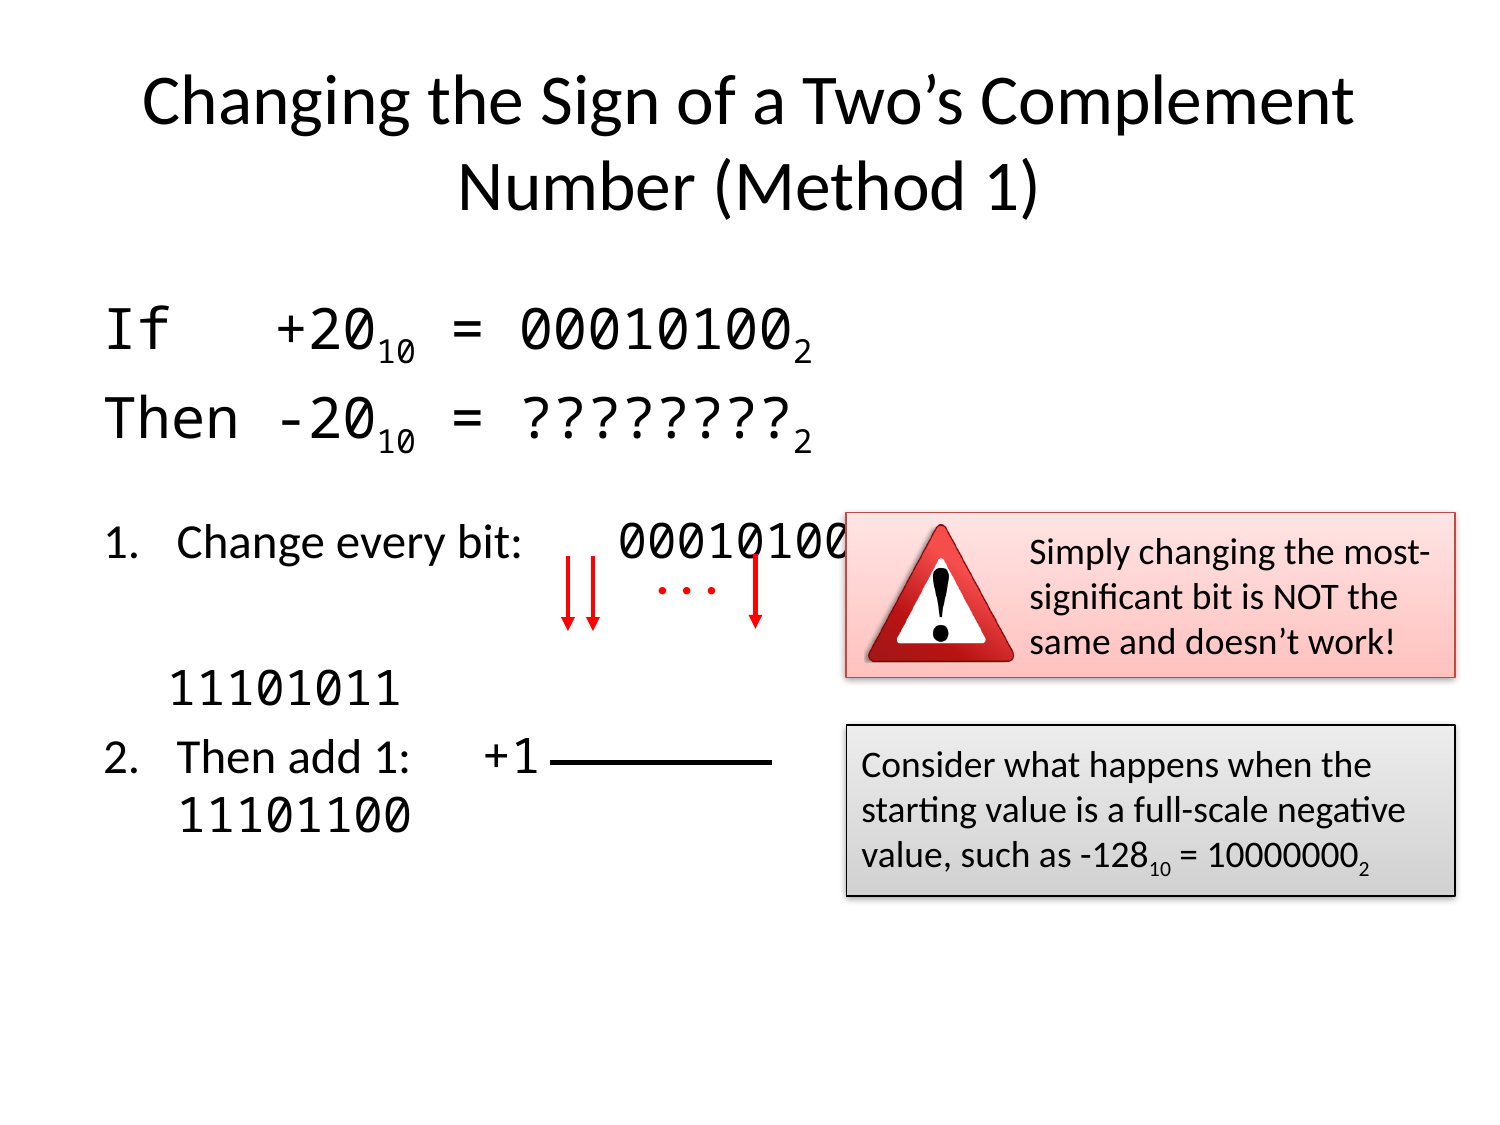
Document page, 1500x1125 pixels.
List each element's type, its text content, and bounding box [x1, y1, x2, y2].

title Changing the Sign of a Two’s Complement Number (Method 1) [75, 45, 1425, 233]
text_box Consider what happens when the starting value is a full-scale negative value, such as -12810 = 100000002 [846, 724, 1456, 897]
text_box . . . [640, 537, 733, 613]
picture [863, 524, 1014, 663]
text_box Simply changing the most-significant bit is NOT the same and doesn’t work! [845, 512, 1456, 678]
list If +2010 = 000101002 Then -2010 = ????????2 Change every bit: 00010100 11101011 Then add 1: +1 11101100 [87, 285, 875, 953]
